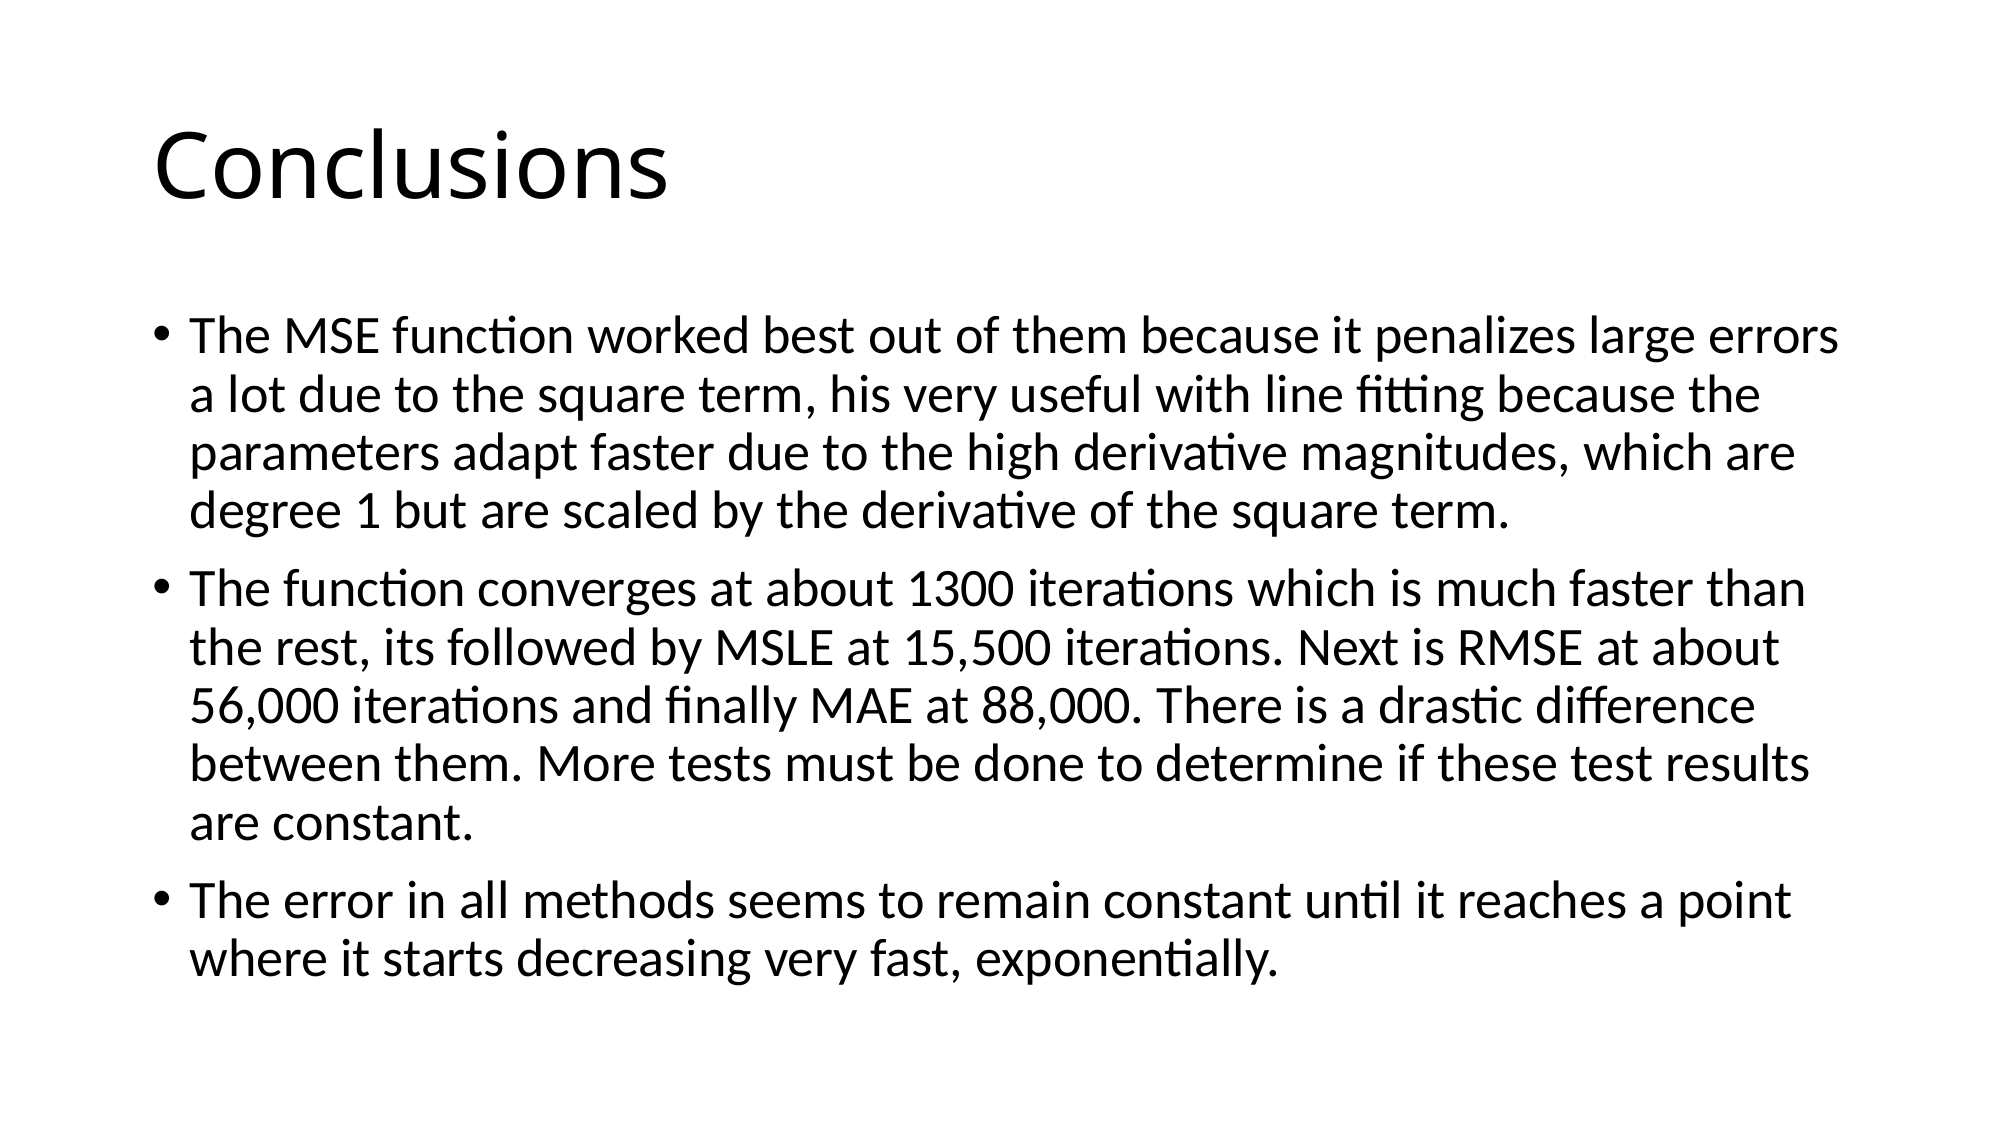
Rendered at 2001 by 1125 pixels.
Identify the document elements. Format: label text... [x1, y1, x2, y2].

title Conclusions [137, 59, 1863, 278]
list The MSE function worked best out of them because it penalizes large errors a lot due to the square term, his very useful with line fitting because the parameters adapt faster due to the high derivative magnitudes, which are degree 1 but are scaled by the derivative of the square term. The function converges at about 1300 iterations which is much faster than the rest, its followed by MSLE at 15,500 iterations. Next is RMSE at about 56,000 iterations and finally MAE at 88,000. There is a drastic difference between them. More tests must be done to determine if these test results are constant. The error in all methods seems to remain constant until it reaches a point where it starts decreasing very fast, exponentially. [137, 299, 1863, 1014]
